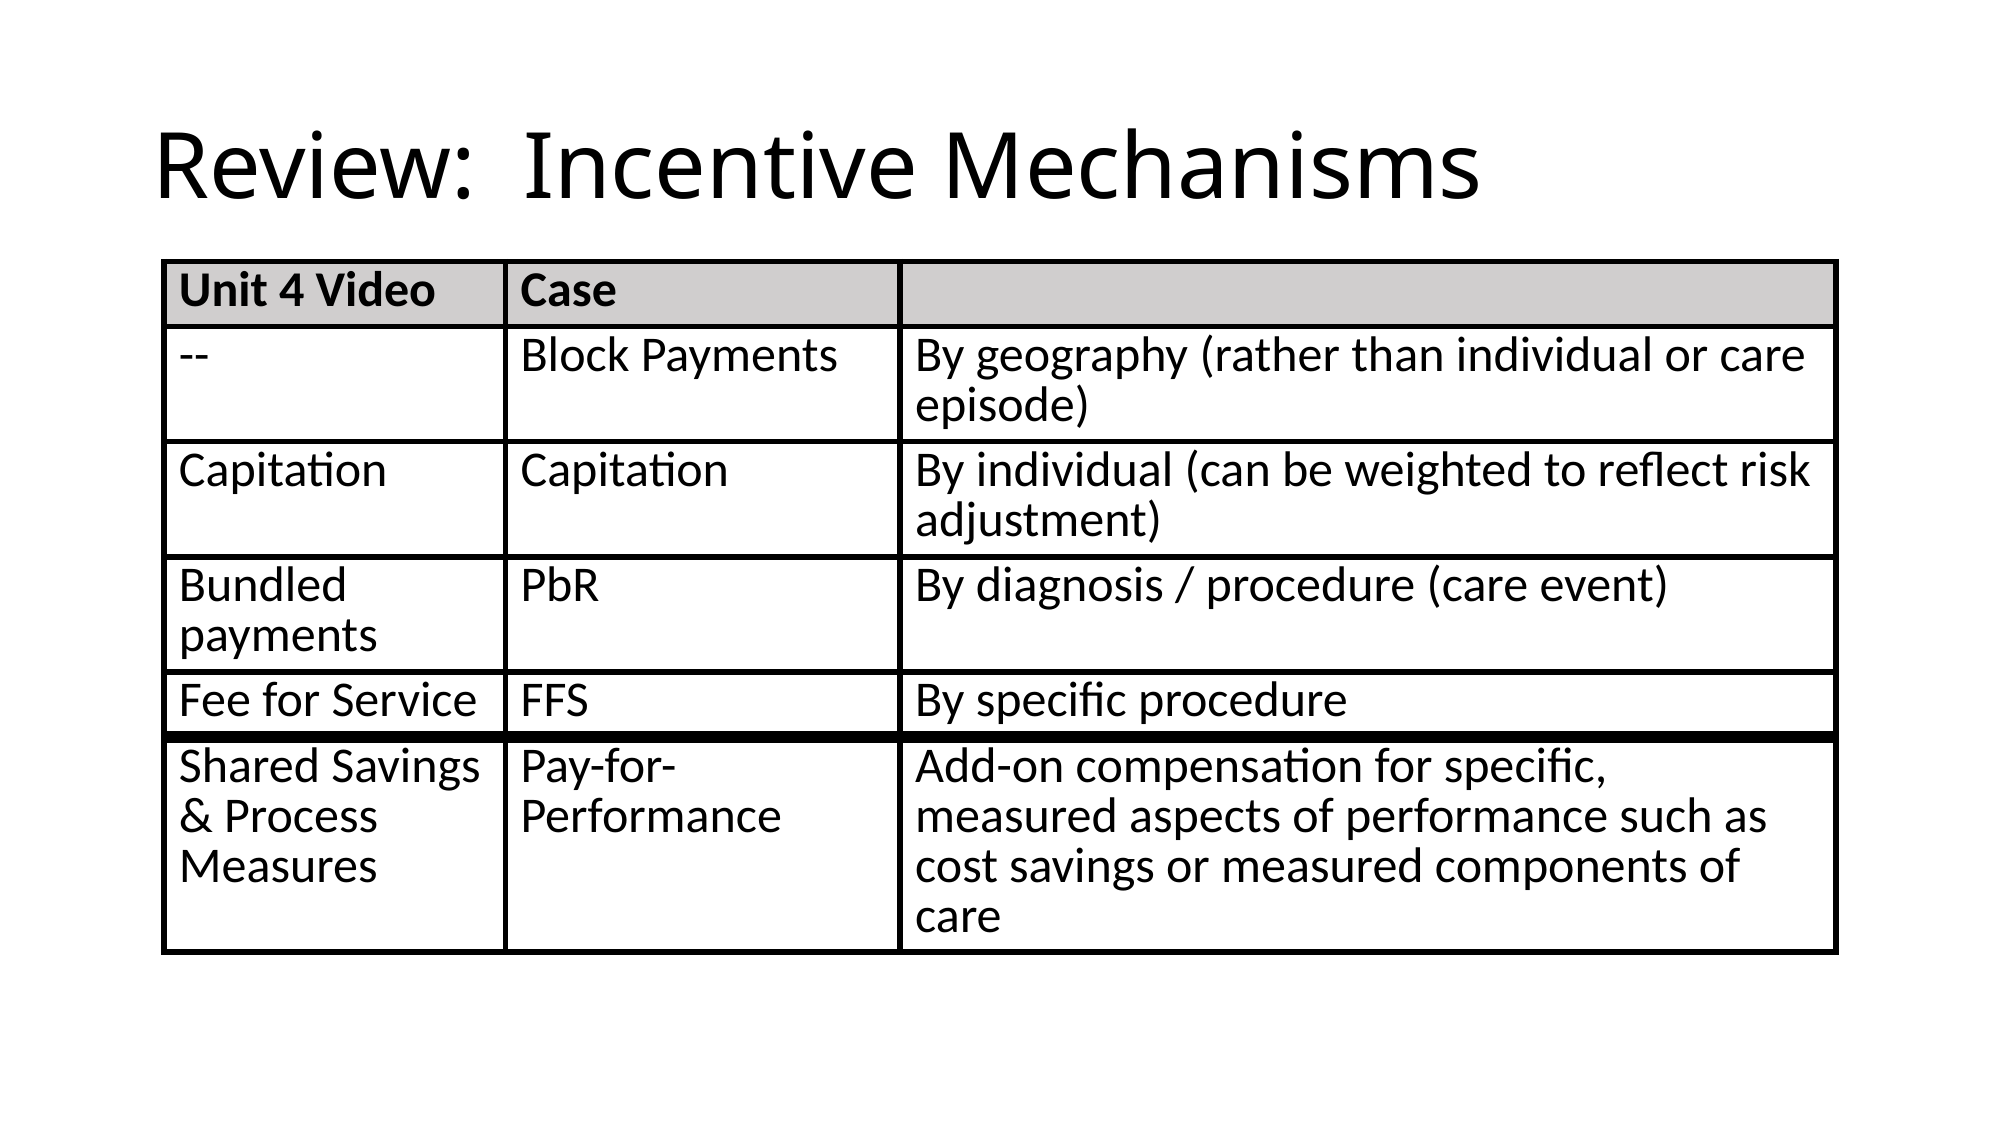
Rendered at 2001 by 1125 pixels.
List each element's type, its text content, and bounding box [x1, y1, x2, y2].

table_header [903, 264, 1833, 324]
table_header Case [508, 264, 897, 324]
table_cell Fee for Service [167, 675, 503, 731]
table_cell -- [167, 329, 503, 439]
table_cell By individual (can be weighted to reflect risk adjustment) [903, 444, 1833, 554]
title Review: Incentive Mechanisms [137, 59, 1863, 278]
table_header Unit 4 Video [167, 264, 503, 324]
table_cell Capitation [508, 444, 897, 554]
table_cell PbR [508, 560, 897, 669]
table_cell Shared Savings & Process Measures [167, 743, 503, 949]
table_cell Pay-for-Performance [508, 743, 897, 949]
table_cell By diagnosis / procedure (care event) [903, 560, 1833, 669]
table_cell FFS [508, 675, 897, 731]
table_cell Bundled payments [167, 560, 503, 669]
table_cell Add-on compensation for specific, measured aspects of performance such as cost savings or measured components of care [903, 743, 1833, 949]
table_cell Capitation [167, 444, 503, 554]
table_cell By geography (rather than individual or care episode) [903, 329, 1833, 439]
table_cell Block Payments [508, 329, 897, 439]
table_cell By specific procedure [903, 675, 1833, 731]
